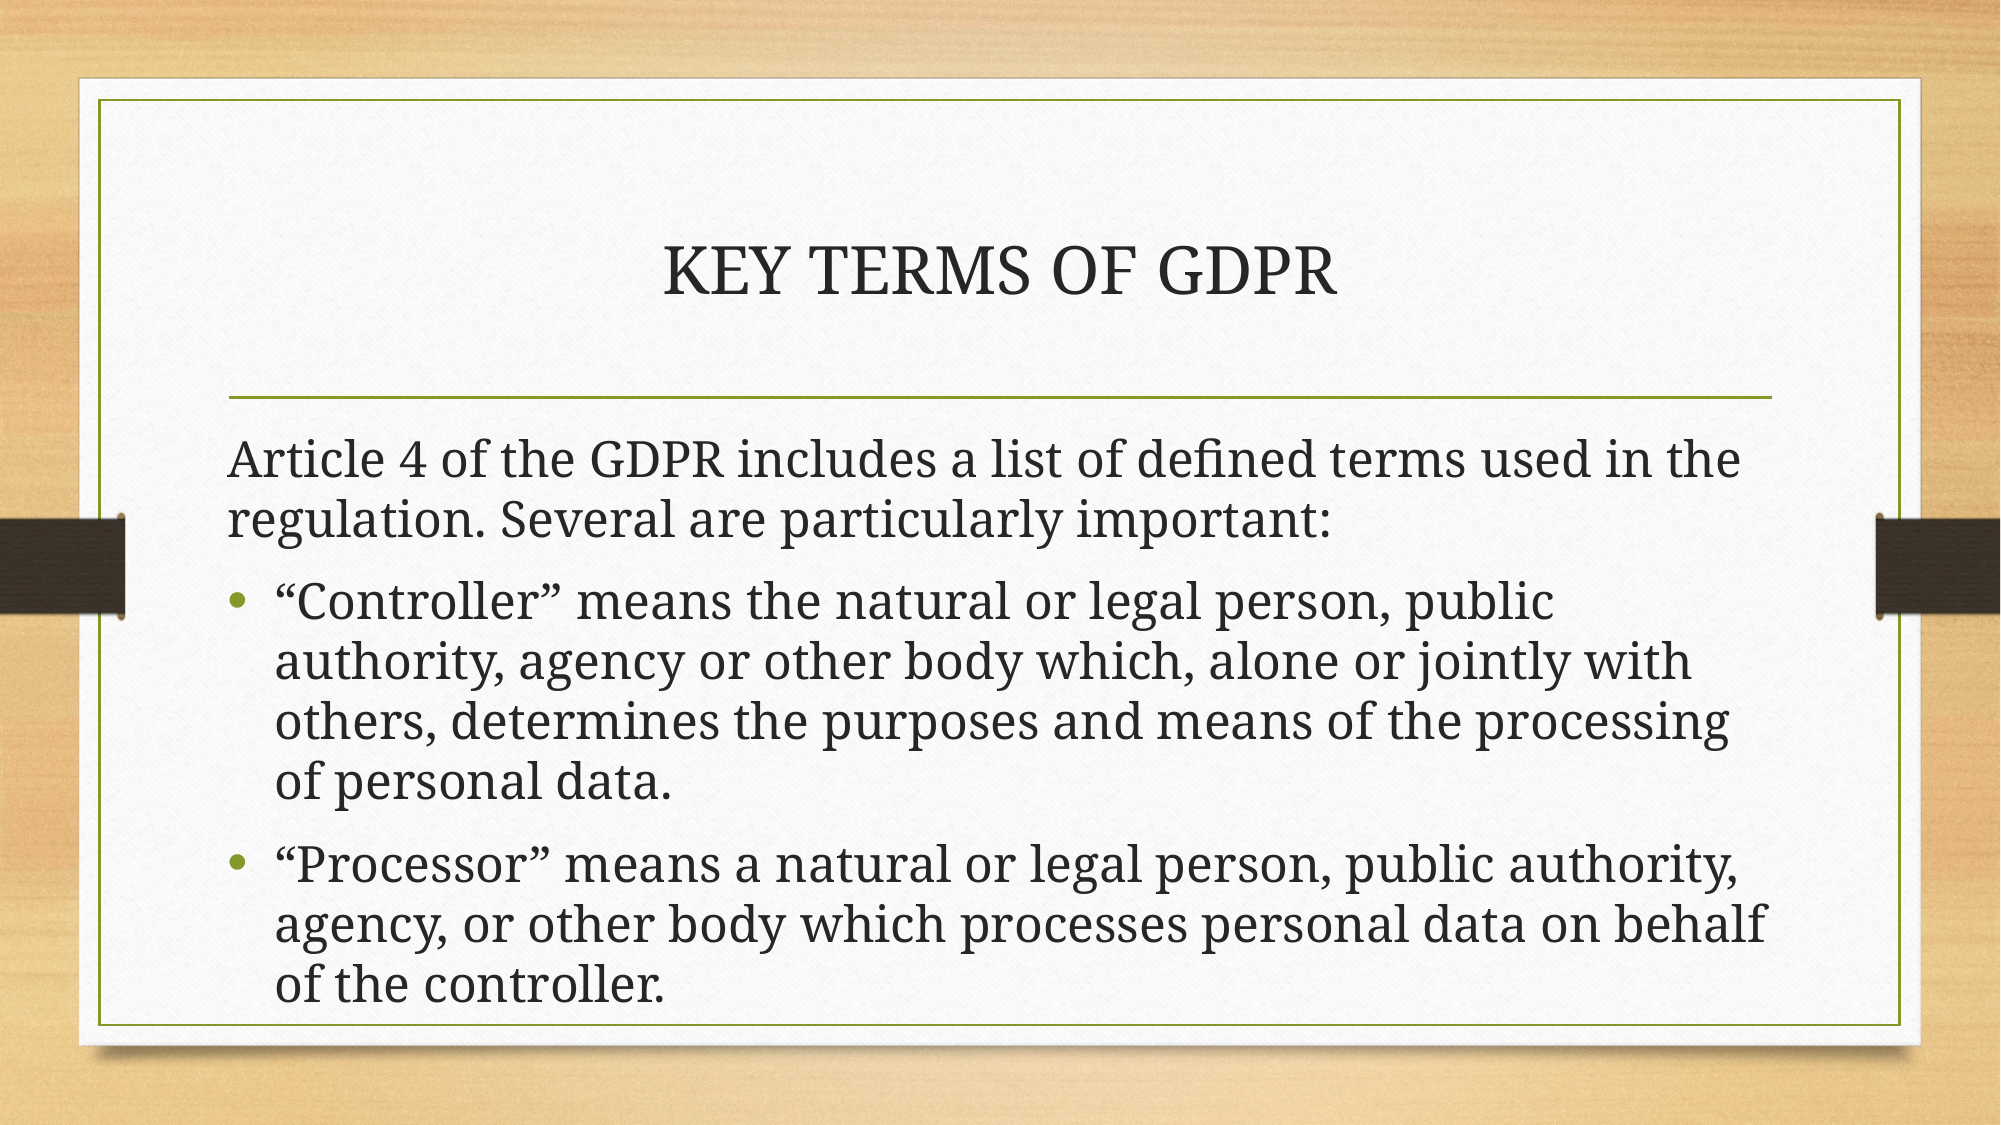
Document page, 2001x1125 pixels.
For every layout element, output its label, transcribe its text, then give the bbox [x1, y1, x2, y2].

list Article 4 of the GDPR includes a list of defined terms used in the regulation. Several are particularly important: “Controller” means the natural or legal person, public authority, agency or other body which, alone or jointly with others, determines the purposes and means of the processing of personal data. “Processor” means a natural or legal person, public authority, agency, or other body which processes personal data on behalf of the controller. [212, 419, 1788, 964]
picture [0, 0, 2001, 1125]
title KEY TERMS OF GDPR [212, 161, 1788, 375]
